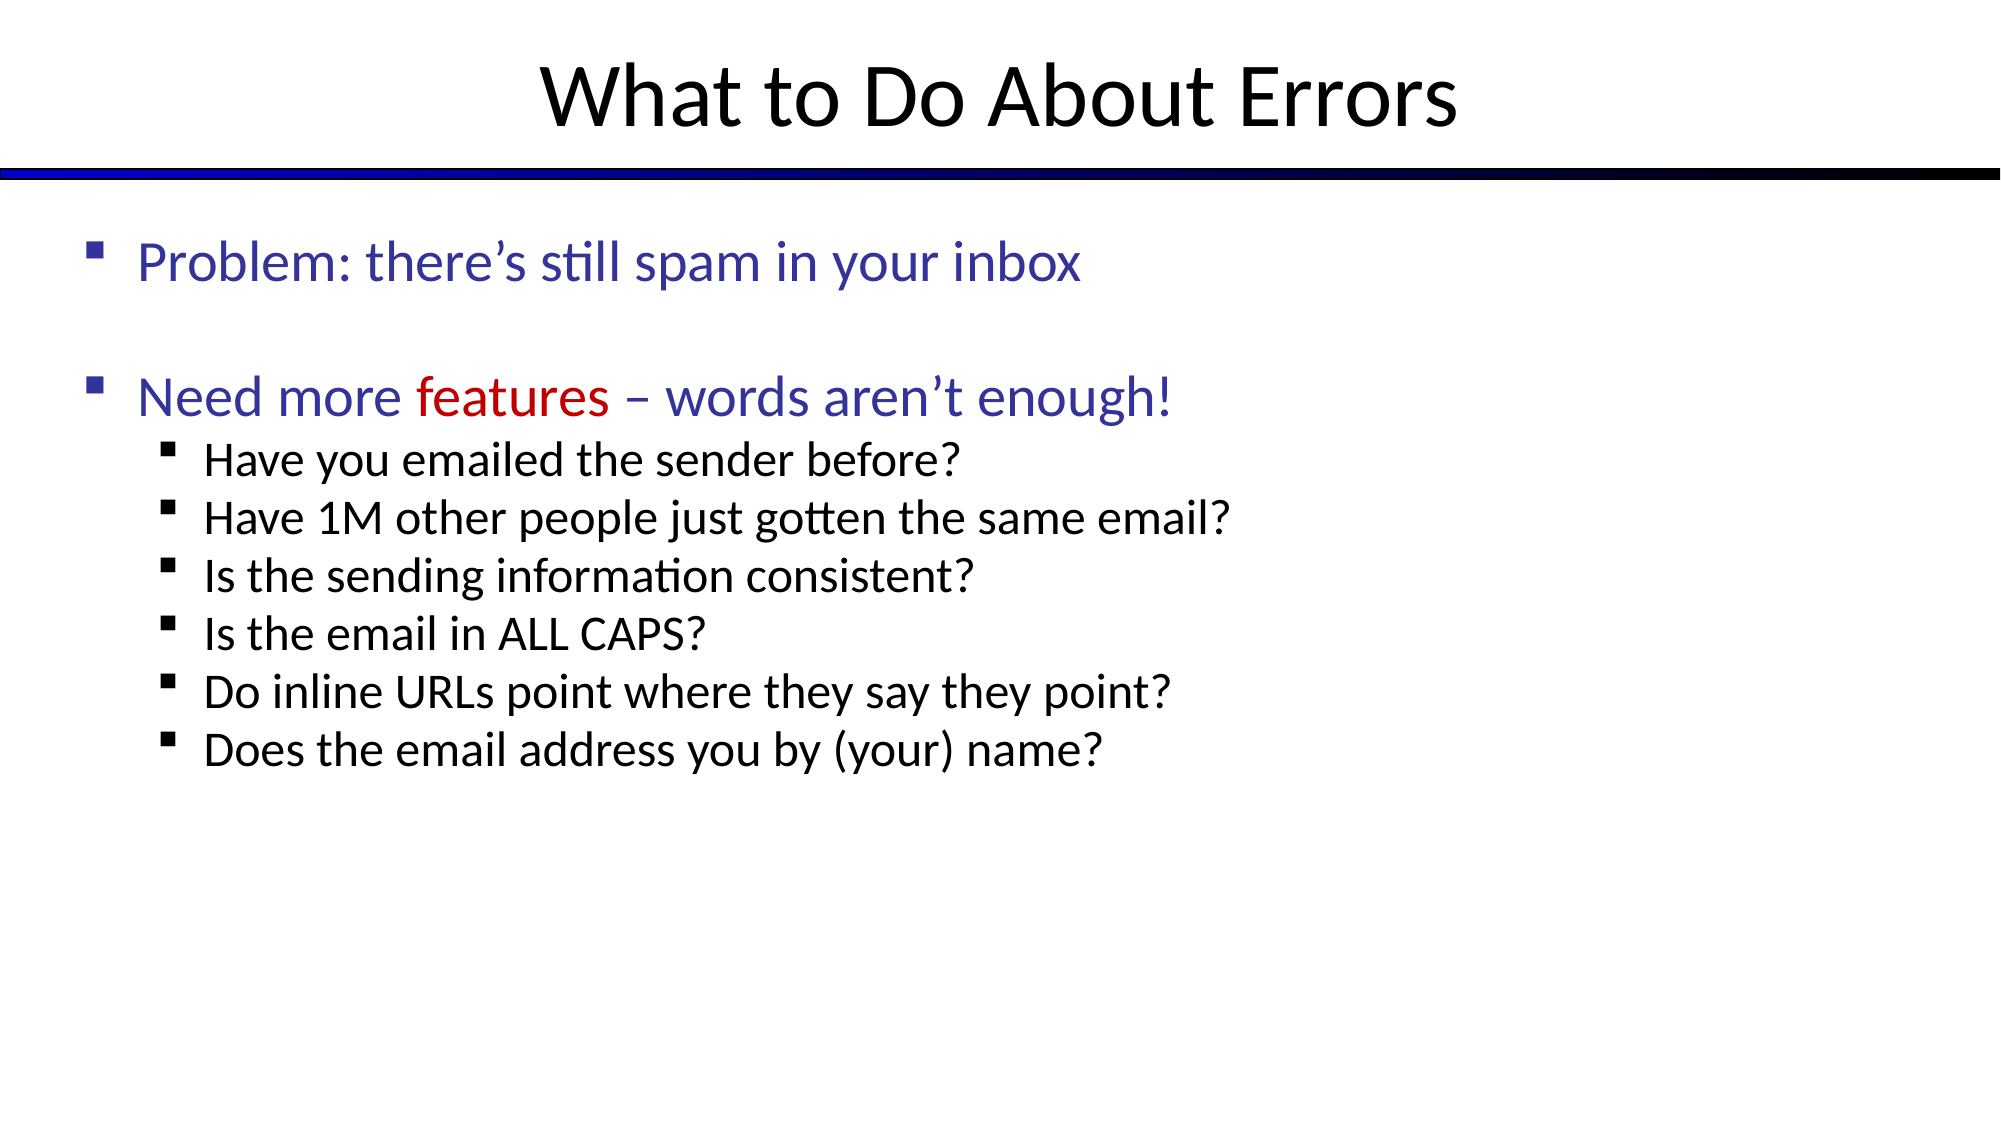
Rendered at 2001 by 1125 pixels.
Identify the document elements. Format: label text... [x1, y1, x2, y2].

list Problem: there’s still spam in your inbox Need more features – words aren’t enough! Have you emailed the sender before? Have 1M other people just gotten the same email? Is the sending information consistent? Is the email in ALL CAPS? Do inline URLs point where they say they point? Does the email address you by (your) name? [66, 228, 1934, 1006]
title What to Do About Errors [0, 0, 2000, 184]
